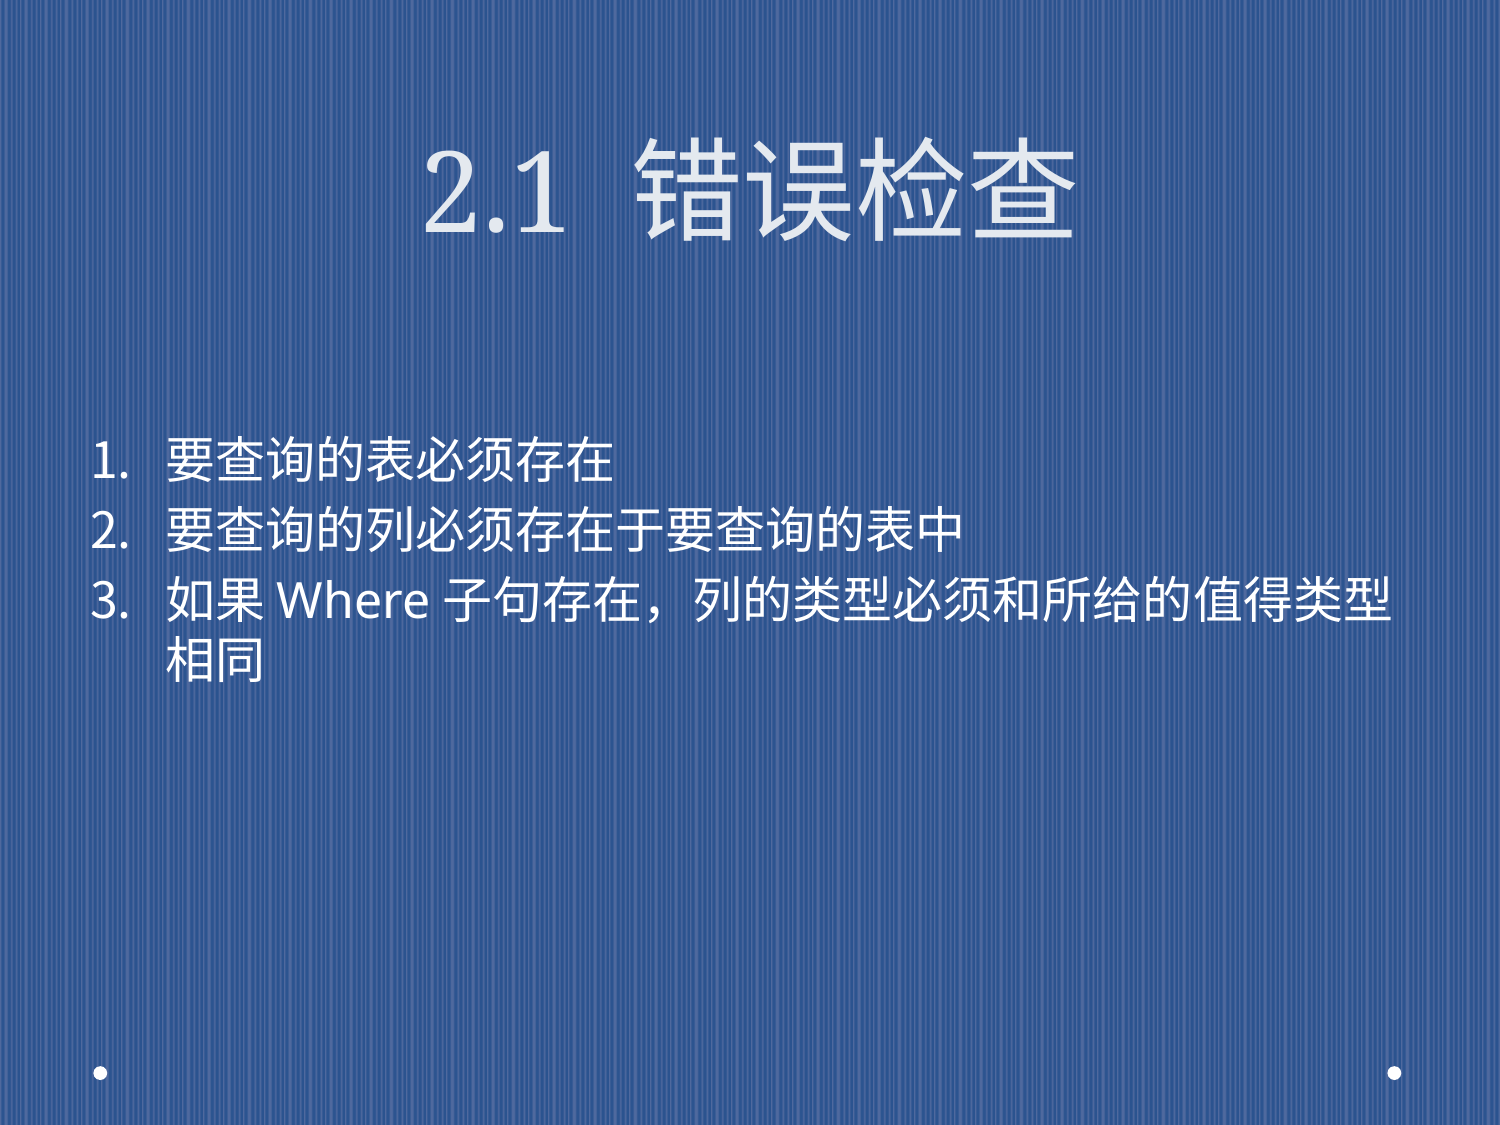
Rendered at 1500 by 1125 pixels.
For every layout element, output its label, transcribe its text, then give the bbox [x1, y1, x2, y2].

title 2.1 错误检查 [75, 0, 1425, 263]
list 要查询的表必须存在 要查询的列必须存在于要查询的表中 如果Where子句存在，列的类型必须和所给的值得类型相同 [75, 420, 1425, 1005]
